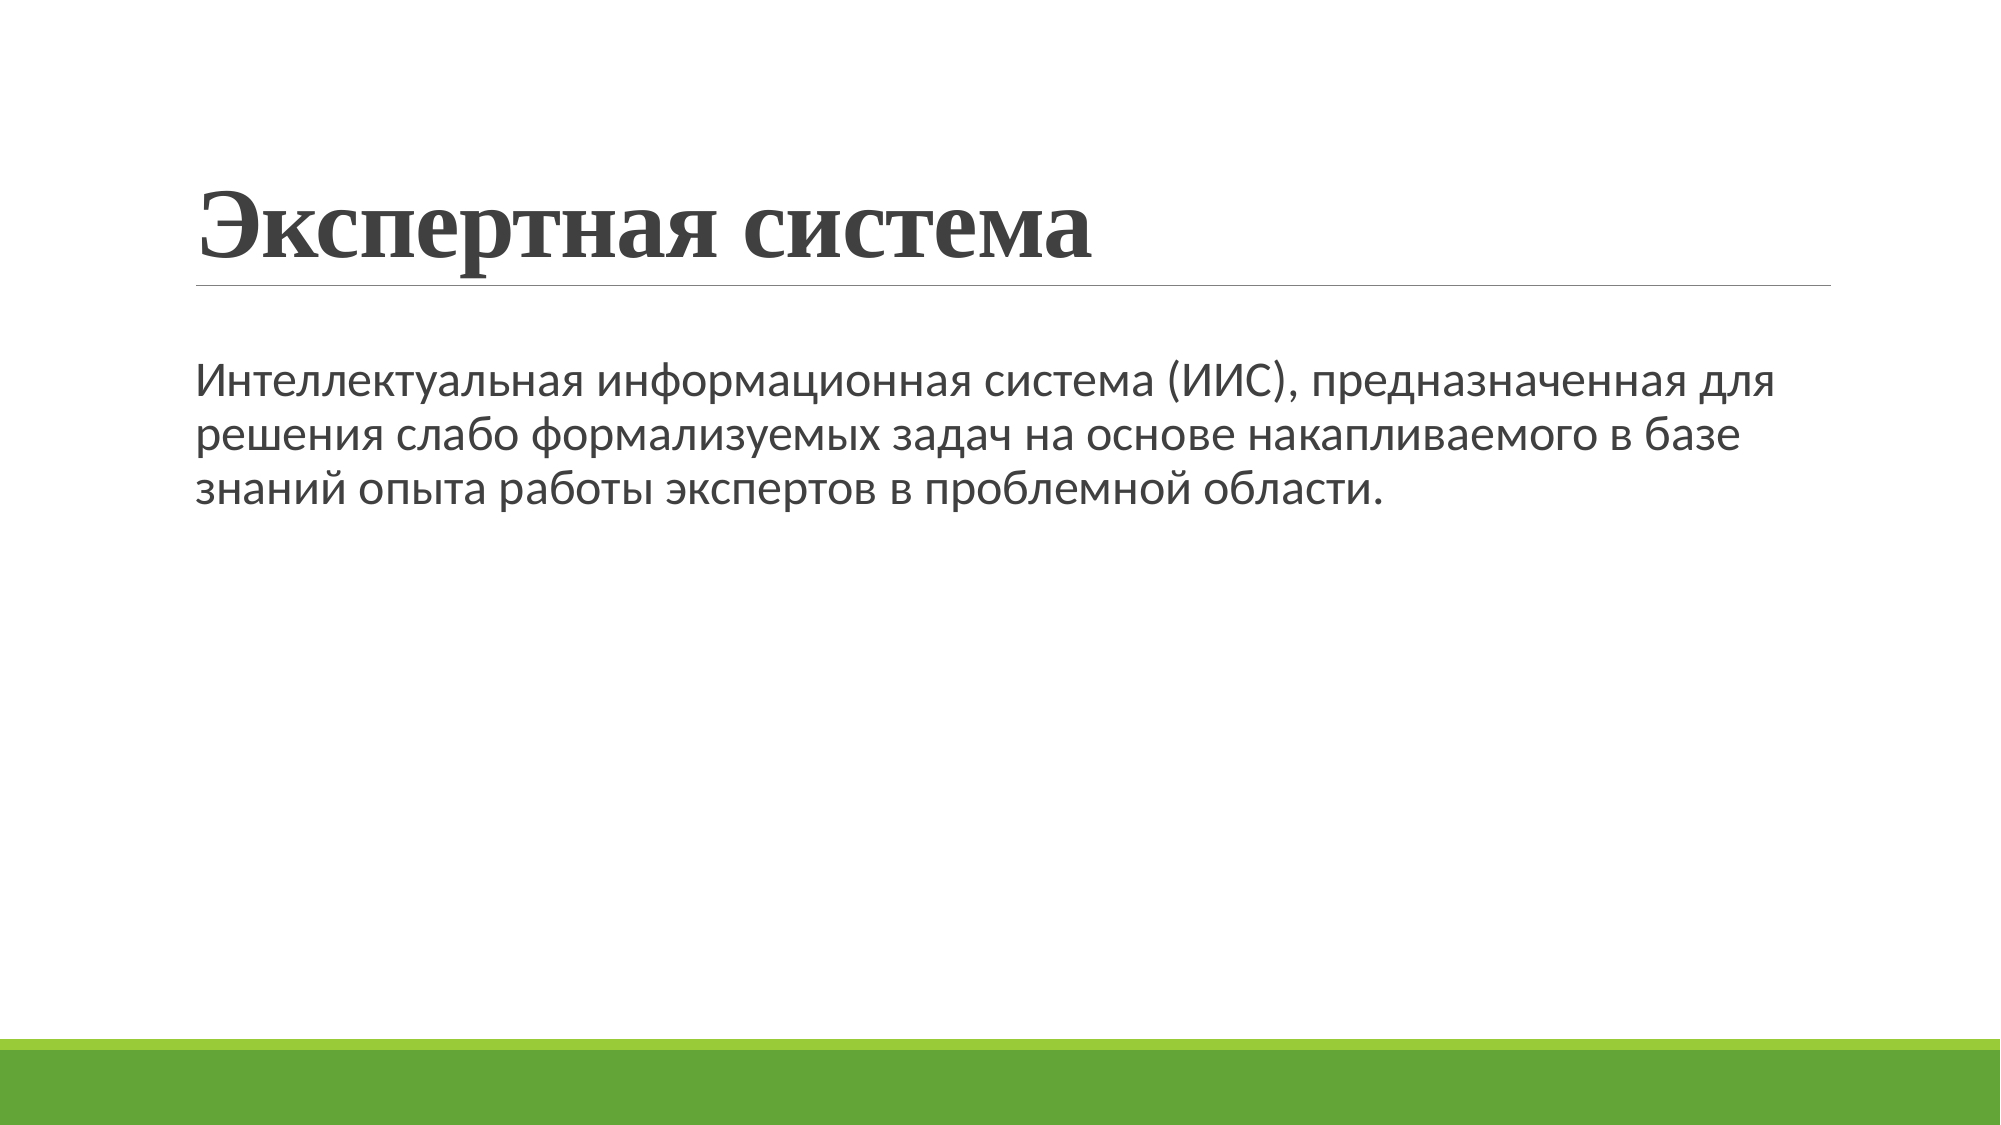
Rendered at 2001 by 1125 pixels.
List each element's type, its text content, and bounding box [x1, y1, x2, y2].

title Экспертная система [180, 47, 1830, 285]
list Интеллектуальная информационная система (ИИС), предназначенная для решения слабо формализуемых задач на основе накапливаемого в базе знаний опыта работы экспертов в проблемной области. [180, 345, 1830, 963]
